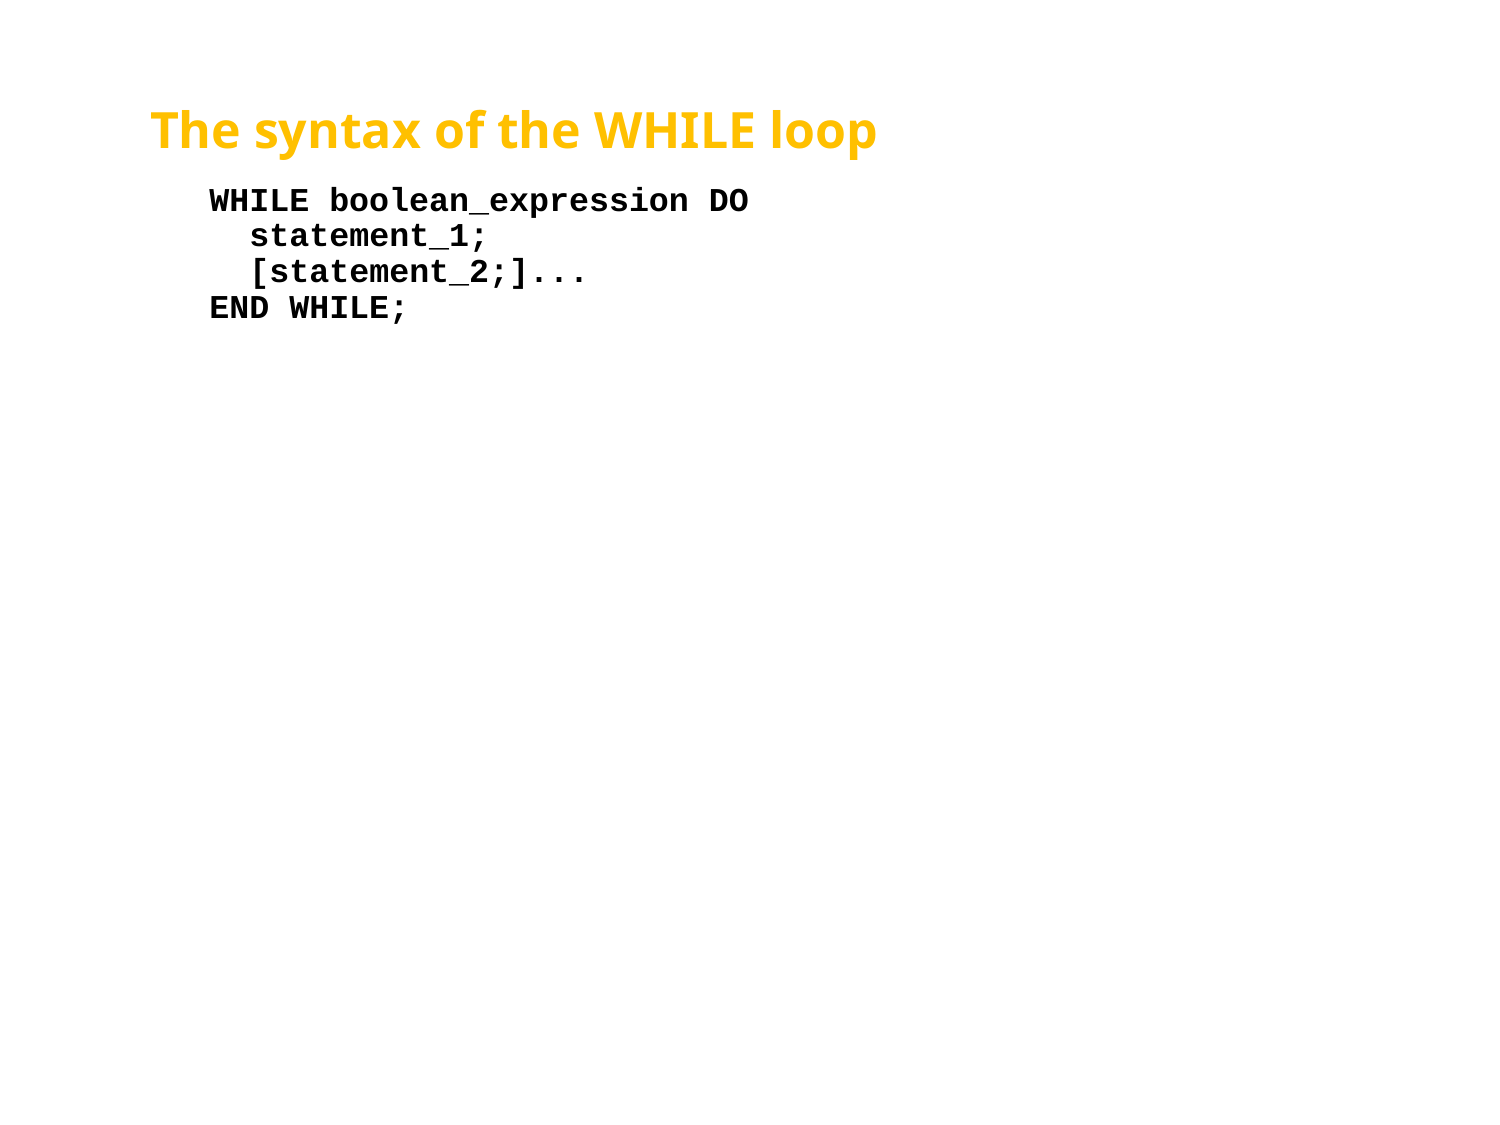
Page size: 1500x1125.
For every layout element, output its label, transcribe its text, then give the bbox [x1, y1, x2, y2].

list WHILE boolean_expression DO statement_1; [statement_2;]... END WHILE; [137, 174, 1350, 975]
title The syntax of the WHILE loop [150, 38, 1350, 174]
